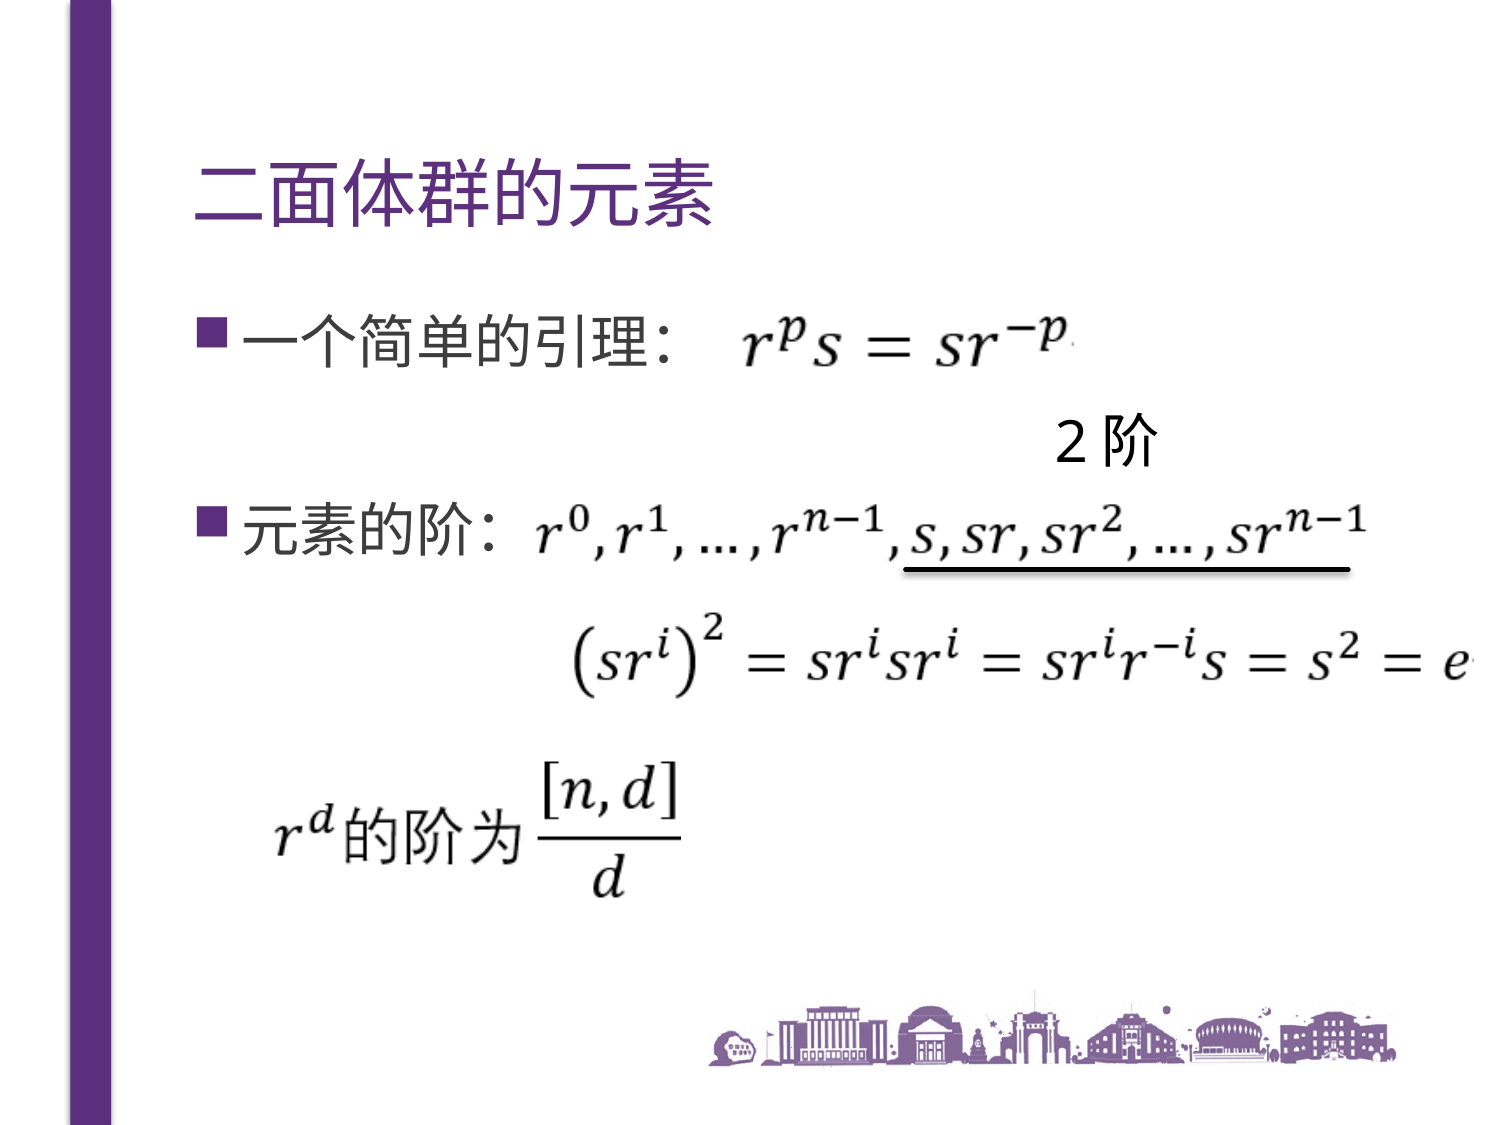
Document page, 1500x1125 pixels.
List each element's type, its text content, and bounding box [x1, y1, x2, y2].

picture [519, 493, 1370, 570]
list 一个简单的引理： 元素的阶： [176, 303, 1429, 730]
picture [573, 608, 1475, 707]
picture [736, 301, 1074, 379]
text_box 2阶 [1039, 396, 1349, 482]
picture [245, 740, 681, 918]
title 二面体群的元素 [176, 80, 1429, 303]
